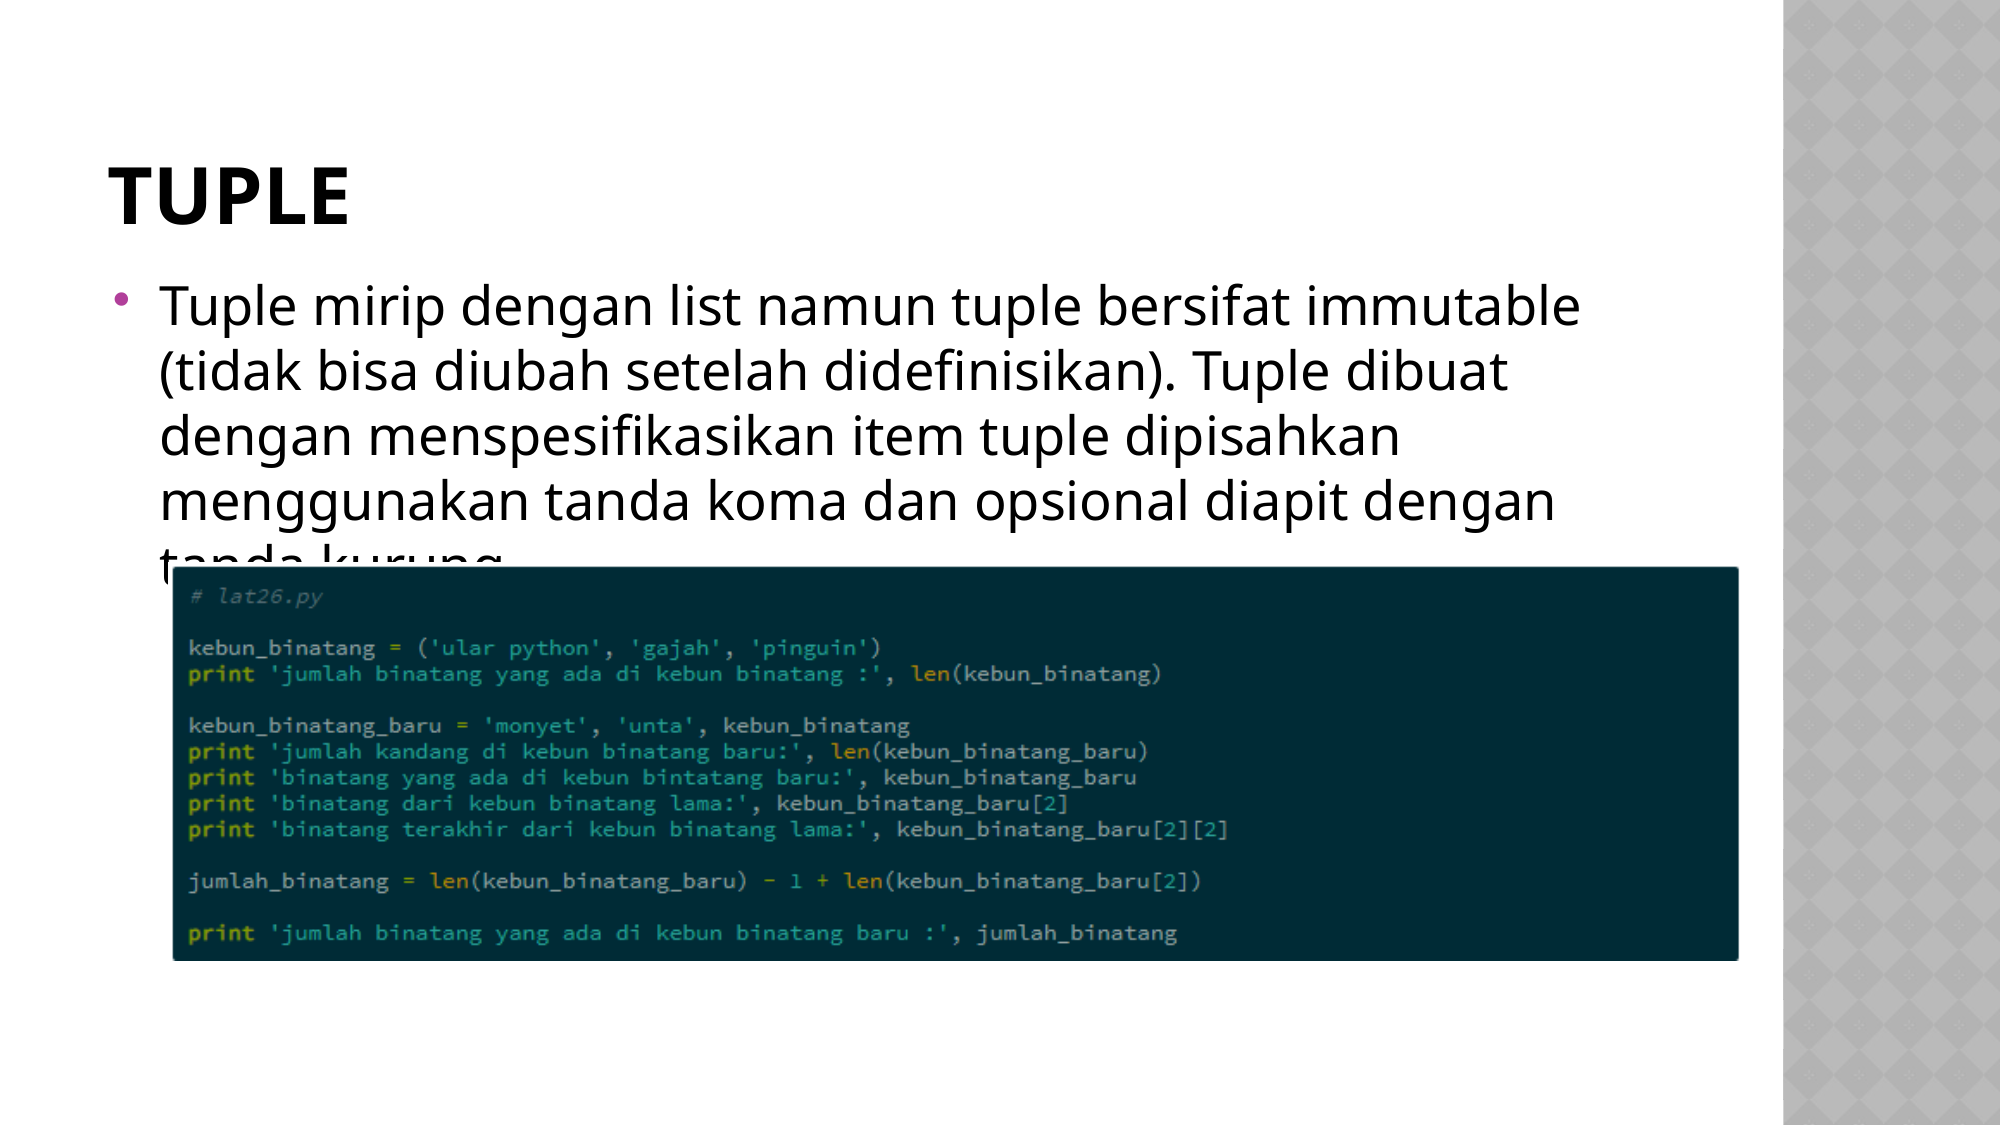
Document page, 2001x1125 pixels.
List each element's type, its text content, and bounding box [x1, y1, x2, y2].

picture [844, 748, 869, 758]
picture [846, 645, 856, 655]
picture [456, 722, 467, 727]
picture [443, 930, 468, 940]
picture [418, 774, 442, 784]
picture [805, 826, 815, 836]
picture [189, 717, 202, 732]
picture [1098, 821, 1110, 836]
picture [1194, 871, 1200, 891]
picture [298, 769, 305, 784]
picture [284, 671, 292, 686]
picture [389, 645, 400, 650]
picture [592, 821, 600, 836]
picture [564, 769, 576, 784]
picture [338, 771, 348, 784]
picture [727, 652, 733, 660]
picture [1125, 926, 1137, 940]
picture [644, 769, 655, 784]
picture [805, 795, 842, 810]
picture [1072, 671, 1095, 681]
picture [884, 800, 895, 810]
picture [646, 800, 656, 815]
picture [833, 640, 840, 654]
picture [1138, 930, 1163, 940]
picture [443, 645, 450, 655]
picture [578, 800, 588, 810]
picture [845, 722, 856, 732]
picture [765, 826, 776, 839]
picture [737, 717, 788, 732]
picture [472, 795, 481, 810]
picture [698, 774, 708, 784]
picture [1019, 925, 1030, 940]
picture [408, 743, 428, 758]
picture [565, 795, 573, 810]
picture [365, 774, 374, 784]
picture [1180, 821, 1187, 840]
picture [228, 797, 255, 812]
picture [1086, 925, 1094, 940]
picture [431, 748, 454, 758]
picture [351, 826, 361, 836]
picture [496, 873, 549, 888]
picture [1125, 774, 1136, 784]
picture [457, 748, 469, 764]
picture [791, 926, 802, 940]
picture [310, 645, 321, 655]
picture [298, 821, 305, 836]
picture [764, 930, 775, 940]
picture [1005, 748, 1016, 758]
picture [324, 665, 334, 681]
picture [486, 645, 495, 655]
picture [484, 800, 494, 810]
picture [752, 925, 759, 940]
picture [632, 925, 638, 940]
picture [844, 873, 855, 888]
picture [577, 774, 588, 784]
picture [886, 871, 893, 891]
picture [538, 930, 549, 945]
picture [417, 826, 428, 836]
picture [752, 665, 759, 681]
picture [192, 590, 203, 603]
picture [524, 652, 531, 660]
picture [965, 769, 976, 784]
picture [923, 671, 949, 681]
picture [991, 774, 1002, 784]
picture [979, 743, 987, 758]
picture [324, 719, 335, 732]
picture [1031, 748, 1056, 758]
picture [1113, 748, 1136, 758]
picture [418, 800, 428, 810]
picture [1031, 925, 1056, 940]
picture [884, 769, 897, 784]
picture [832, 826, 842, 836]
picture [431, 800, 441, 810]
picture [1046, 797, 1056, 810]
picture [203, 717, 254, 732]
picture [912, 797, 923, 810]
picture [793, 874, 802, 888]
picture [1112, 930, 1123, 940]
picture [336, 645, 361, 655]
picture [672, 748, 681, 758]
picture [365, 826, 374, 836]
picture [485, 821, 492, 836]
picture [591, 769, 601, 784]
picture [389, 717, 414, 732]
picture [551, 722, 561, 732]
picture [311, 826, 326, 836]
picture [1044, 666, 1057, 681]
picture [391, 748, 400, 758]
picture [954, 664, 961, 684]
picture [819, 646, 824, 655]
picture [910, 873, 962, 888]
picture [378, 743, 388, 758]
picture [270, 640, 281, 655]
picture [1044, 878, 1069, 888]
picture [977, 795, 1002, 810]
picture [632, 671, 638, 681]
picture [1141, 742, 1147, 762]
picture [232, 593, 242, 603]
picture [657, 645, 668, 655]
picture [228, 926, 254, 941]
picture [498, 676, 505, 686]
picture [832, 671, 843, 684]
picture [512, 930, 521, 940]
picture [1166, 823, 1175, 831]
picture [700, 671, 707, 681]
picture [724, 743, 735, 758]
picture [672, 722, 681, 732]
picture [189, 819, 225, 841]
picture [340, 797, 348, 810]
picture [618, 666, 628, 681]
picture [977, 821, 990, 836]
picture [1084, 769, 1109, 784]
list Tuple mirip dengan list namun tuple bersifat immutable (tidak bisa diubah setelah didefinisikan). Tuple dibuat dengan menspesifikasikan item tuple dipisahkan menggunakan tanda koma dan opsional diapit dengan tanda kurung. [99, 264, 1684, 1059]
picture [912, 769, 949, 784]
picture [525, 671, 535, 681]
picture [888, 678, 893, 686]
picture [391, 925, 399, 940]
picture [578, 645, 588, 655]
picture [819, 930, 828, 940]
picture [685, 666, 700, 681]
picture [1060, 671, 1066, 680]
picture [325, 826, 334, 836]
picture [1155, 821, 1162, 840]
picture [565, 748, 574, 758]
picture [805, 717, 816, 732]
picture [698, 800, 709, 810]
picture [338, 743, 361, 758]
picture [779, 930, 788, 940]
picture [577, 666, 588, 681]
picture [952, 800, 976, 815]
picture [1126, 826, 1136, 836]
picture [618, 925, 628, 940]
picture [712, 671, 721, 681]
picture [538, 723, 548, 738]
picture [462, 671, 468, 681]
picture [1113, 774, 1123, 784]
picture [591, 671, 601, 681]
picture [832, 930, 843, 943]
picture [1032, 823, 1043, 836]
picture [431, 667, 441, 681]
picture [1018, 800, 1029, 810]
picture [1070, 878, 1083, 893]
picture [364, 722, 376, 738]
picture [221, 588, 227, 603]
picture [953, 826, 962, 836]
picture [725, 774, 735, 784]
picture [712, 878, 722, 888]
title tuple [99, 52, 1684, 240]
picture [418, 671, 428, 681]
picture [298, 748, 321, 758]
picture [1166, 930, 1177, 945]
picture [779, 640, 786, 655]
picture [565, 645, 574, 655]
picture [685, 645, 695, 655]
picture [471, 671, 481, 686]
picture [604, 826, 614, 836]
picture [523, 821, 548, 836]
picture [203, 878, 228, 888]
picture [658, 745, 668, 758]
picture [1112, 826, 1123, 836]
picture [471, 821, 481, 836]
picture [1220, 821, 1226, 840]
picture [805, 671, 816, 681]
picture [884, 743, 897, 758]
picture [874, 833, 880, 841]
picture [1005, 878, 1028, 888]
picture [670, 821, 681, 836]
picture [818, 826, 829, 836]
picture [807, 774, 815, 784]
picture [538, 769, 545, 784]
picture [1034, 795, 1042, 814]
picture [296, 645, 307, 655]
picture [471, 774, 481, 784]
picture [378, 800, 388, 815]
picture [898, 800, 909, 810]
picture [565, 821, 573, 836]
picture [298, 795, 305, 810]
picture [1059, 774, 1083, 789]
picture [378, 774, 388, 789]
picture [189, 768, 225, 789]
picture [190, 873, 198, 893]
picture [296, 722, 307, 732]
picture [284, 717, 292, 732]
picture [754, 807, 759, 815]
picture [418, 722, 441, 732]
picture [591, 878, 614, 888]
picture [498, 795, 508, 810]
picture [203, 640, 254, 655]
picture [874, 742, 881, 762]
picture [498, 930, 508, 945]
picture [297, 873, 305, 888]
picture [512, 646, 521, 660]
picture [965, 743, 976, 758]
picture [364, 645, 375, 660]
picture [246, 590, 256, 603]
picture [537, 671, 549, 686]
picture [337, 875, 348, 888]
picture [485, 873, 496, 888]
picture [644, 826, 655, 836]
picture [752, 774, 762, 789]
picture [630, 878, 655, 888]
picture [404, 823, 414, 836]
picture [408, 930, 414, 940]
picture [1060, 826, 1069, 836]
picture [1126, 878, 1136, 888]
picture [1072, 826, 1083, 841]
picture [684, 771, 695, 784]
picture [283, 769, 294, 784]
picture [228, 771, 255, 786]
picture [431, 926, 441, 940]
picture [898, 722, 910, 738]
picture [644, 722, 655, 732]
picture [712, 826, 721, 836]
picture [523, 769, 535, 784]
picture [283, 795, 294, 810]
picture [563, 873, 576, 888]
picture [1137, 826, 1149, 836]
picture [1032, 875, 1043, 888]
picture [323, 641, 335, 655]
picture [228, 745, 255, 760]
picture [830, 722, 842, 732]
picture [323, 925, 334, 940]
picture [622, 774, 628, 784]
picture [777, 795, 790, 810]
picture [1098, 930, 1109, 940]
picture [658, 925, 669, 940]
picture [672, 930, 681, 940]
picture [484, 769, 495, 784]
picture [1099, 873, 1109, 888]
picture [911, 821, 949, 836]
picture [671, 640, 680, 660]
picture [777, 769, 788, 784]
picture [672, 795, 681, 810]
picture [656, 878, 669, 893]
picture [565, 719, 574, 730]
picture [899, 873, 910, 888]
picture [1006, 826, 1030, 836]
picture [315, 800, 321, 810]
picture [350, 800, 361, 810]
picture [270, 717, 281, 732]
picture [338, 823, 348, 836]
picture [284, 743, 292, 764]
picture [189, 640, 202, 655]
picture [991, 748, 1002, 758]
picture [444, 774, 455, 788]
picture [872, 795, 880, 810]
picture [739, 826, 762, 836]
picture [365, 800, 374, 810]
picture [525, 930, 535, 940]
picture [391, 671, 398, 681]
picture [672, 671, 681, 681]
picture [698, 878, 709, 888]
picture [618, 800, 628, 810]
picture [498, 743, 505, 758]
picture [1166, 874, 1176, 888]
picture [1060, 795, 1066, 814]
picture [577, 925, 588, 940]
picture [858, 719, 869, 732]
picture [619, 821, 641, 836]
picture [458, 640, 467, 655]
picture [606, 652, 612, 660]
picture [419, 638, 426, 658]
picture [1019, 745, 1030, 758]
picture [911, 665, 922, 681]
picture [658, 769, 666, 784]
picture [1138, 878, 1149, 888]
picture [830, 743, 843, 758]
picture [324, 743, 335, 758]
picture [189, 664, 225, 686]
picture [594, 729, 599, 738]
picture [512, 800, 521, 810]
picture [1154, 664, 1161, 684]
picture [698, 640, 707, 655]
picture [445, 795, 452, 810]
picture [791, 800, 802, 810]
picture [167, 562, 1747, 962]
picture [284, 640, 292, 655]
picture [378, 826, 388, 841]
picture [324, 878, 335, 888]
picture [605, 774, 614, 784]
picture [856, 878, 881, 888]
picture [979, 925, 987, 945]
picture [377, 666, 388, 681]
picture [658, 666, 669, 681]
picture [858, 925, 881, 940]
picture [498, 722, 512, 732]
picture [365, 878, 374, 888]
picture [418, 930, 428, 940]
picture [1166, 831, 1176, 836]
picture [966, 666, 1030, 681]
picture [408, 671, 414, 681]
picture [564, 671, 574, 681]
picture [779, 671, 788, 681]
picture [1084, 743, 1109, 758]
picture [538, 743, 561, 758]
picture [992, 821, 1000, 836]
picture [311, 878, 321, 888]
picture [337, 925, 361, 940]
picture [979, 769, 987, 784]
picture [404, 795, 414, 810]
picture [403, 878, 414, 883]
picture [739, 774, 749, 784]
picture [550, 795, 561, 810]
picture [739, 748, 749, 758]
picture [619, 743, 626, 757]
picture [472, 871, 480, 891]
picture [861, 781, 866, 789]
picture [283, 821, 294, 836]
picture [189, 923, 225, 945]
picture [578, 748, 588, 758]
picture [1006, 800, 1016, 810]
picture [764, 645, 775, 660]
picture [405, 776, 412, 788]
picture [1208, 823, 1216, 831]
picture [272, 590, 283, 603]
picture [898, 821, 910, 836]
picture [739, 871, 745, 891]
picture [1031, 774, 1056, 784]
picture [228, 667, 254, 682]
picture [297, 593, 309, 608]
picture [698, 826, 708, 836]
picture [284, 925, 292, 945]
picture [791, 667, 802, 681]
picture [457, 821, 469, 836]
picture [592, 930, 601, 940]
picture [632, 800, 642, 810]
picture [1059, 748, 1083, 764]
picture [350, 774, 361, 784]
picture [189, 793, 225, 815]
picture [228, 823, 255, 838]
picture [443, 826, 454, 836]
picture [658, 720, 668, 732]
picture [992, 873, 1000, 888]
picture [858, 795, 869, 810]
picture [712, 800, 721, 810]
picture [739, 666, 749, 681]
picture [685, 748, 695, 758]
picture [324, 800, 334, 810]
picture [538, 640, 561, 655]
picture [819, 717, 826, 732]
picture [338, 666, 361, 681]
picture [817, 874, 828, 886]
picture [764, 671, 775, 681]
picture [1072, 925, 1083, 940]
picture [282, 873, 295, 888]
picture [618, 875, 629, 888]
picture [912, 743, 949, 758]
picture [898, 748, 909, 758]
picture [525, 800, 535, 810]
picture [898, 774, 909, 784]
picture [991, 930, 1016, 940]
picture [873, 638, 880, 658]
picture [819, 775, 824, 784]
picture [336, 722, 361, 732]
picture [442, 878, 468, 888]
picture [471, 930, 481, 945]
picture [685, 925, 700, 940]
picture [578, 873, 586, 888]
picture [712, 930, 721, 940]
picture [324, 774, 334, 784]
picture [977, 873, 990, 888]
picture [636, 748, 655, 758]
picture [763, 748, 775, 758]
picture [298, 930, 321, 940]
picture [243, 878, 254, 888]
picture [258, 590, 269, 603]
picture [1045, 826, 1056, 836]
picture [564, 930, 574, 940]
picture [1155, 873, 1162, 891]
picture [924, 800, 949, 810]
picture [1112, 878, 1123, 888]
picture [725, 823, 735, 836]
picture [605, 743, 615, 758]
picture [443, 671, 461, 681]
picture [1005, 774, 1016, 784]
picture [805, 930, 816, 940]
picture [1019, 771, 1030, 784]
picture [686, 821, 692, 836]
picture [884, 722, 895, 732]
picture [471, 645, 481, 655]
picture [431, 826, 441, 836]
picture [512, 722, 521, 732]
picture [1099, 667, 1150, 686]
picture [484, 743, 494, 758]
picture [430, 873, 441, 888]
picture [724, 717, 736, 732]
picture [258, 873, 267, 888]
picture [525, 722, 535, 732]
picture [310, 722, 321, 732]
picture [685, 800, 695, 810]
picture [498, 774, 507, 784]
picture [310, 593, 323, 608]
picture [752, 748, 762, 758]
picture [819, 671, 828, 681]
picture [350, 878, 361, 888]
picture [229, 873, 241, 888]
picture [512, 671, 521, 681]
picture [739, 925, 749, 940]
picture [377, 925, 388, 940]
picture [311, 774, 321, 784]
picture [805, 645, 816, 660]
picture [377, 878, 388, 893]
picture [298, 671, 321, 681]
picture [525, 743, 531, 758]
picture [792, 774, 802, 784]
picture [1194, 821, 1202, 840]
picture [724, 878, 735, 888]
picture [630, 723, 641, 732]
picture [608, 797, 615, 810]
picture [870, 722, 881, 732]
picture [685, 873, 695, 888]
picture [900, 931, 908, 940]
picture [792, 645, 800, 655]
picture [670, 774, 681, 784]
picture [715, 771, 722, 784]
picture [791, 821, 802, 836]
picture [189, 742, 225, 764]
picture [1179, 873, 1186, 891]
picture [591, 800, 601, 810]
picture [699, 748, 709, 764]
picture [645, 645, 655, 660]
